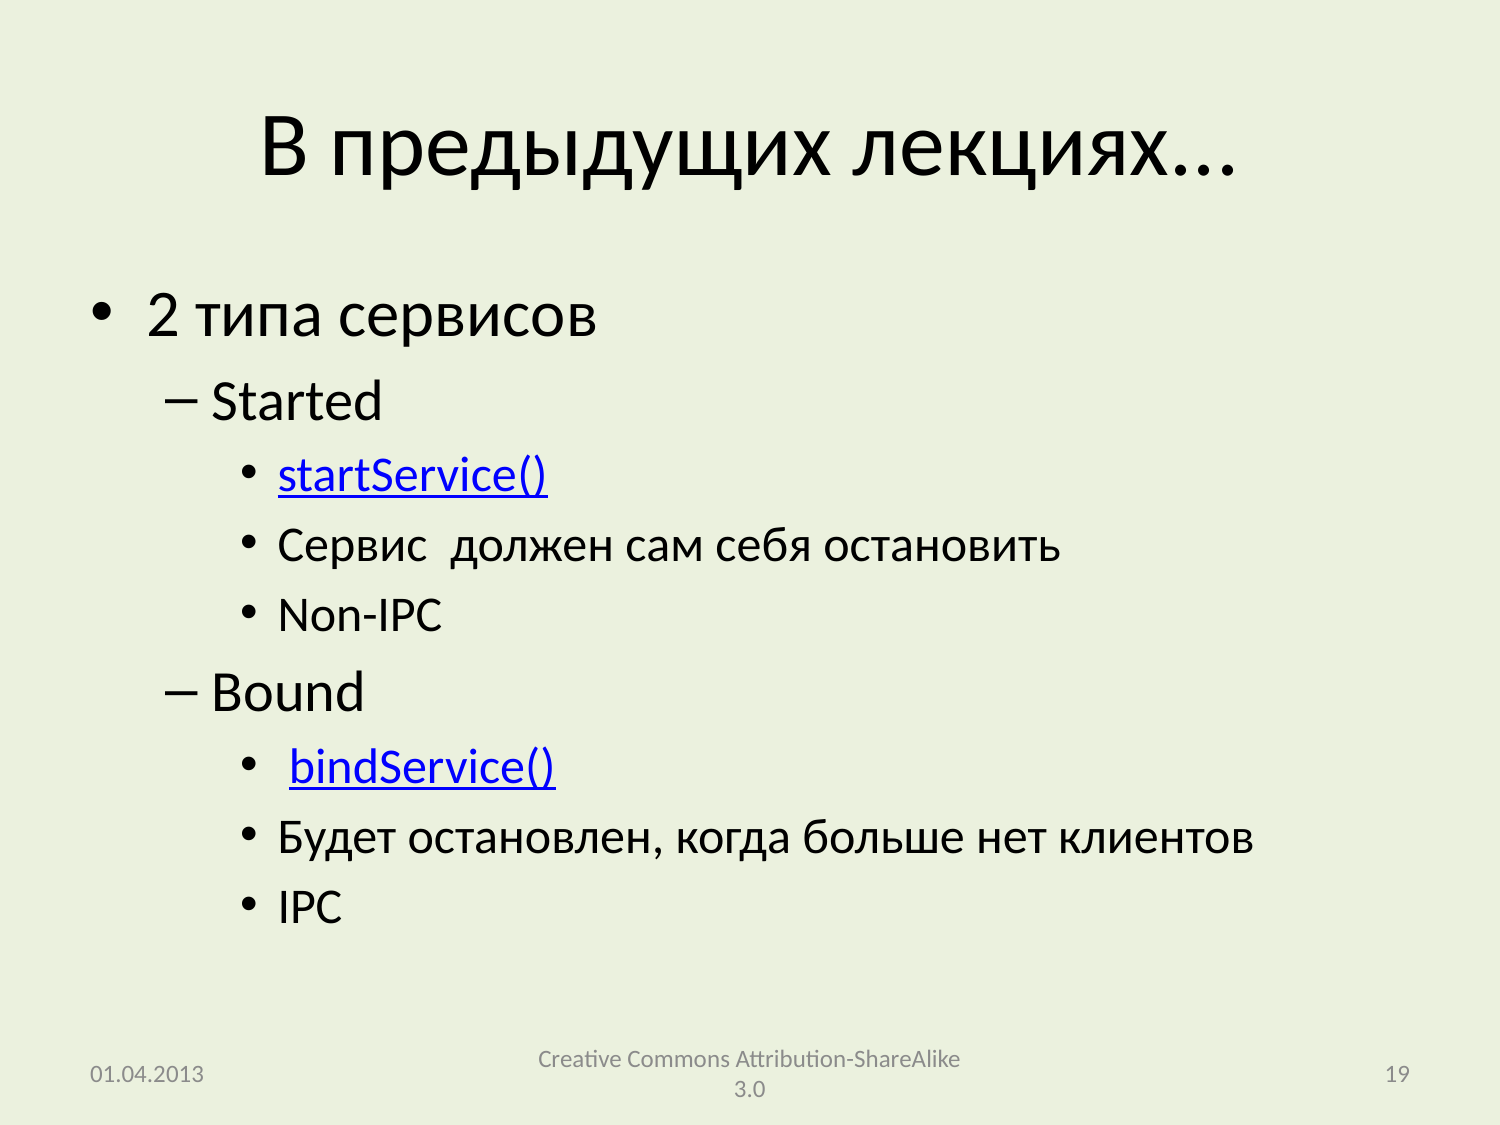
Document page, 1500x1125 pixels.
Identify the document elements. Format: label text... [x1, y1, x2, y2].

list 2 типа сервисов Started startService() Сервис должен сам себя остановить Non-IPC Bound bindService() Будет остановлен, когда больше нет клиентов IPC [74, 262, 1426, 1006]
footer Creative Commons Attribution-ShareAlike 3.0 [512, 1042, 988, 1103]
title В предыдущих лекциях... [74, 44, 1426, 233]
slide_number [75, 1042, 425, 1103]
slide_number 19 [1074, 1042, 1425, 1103]
